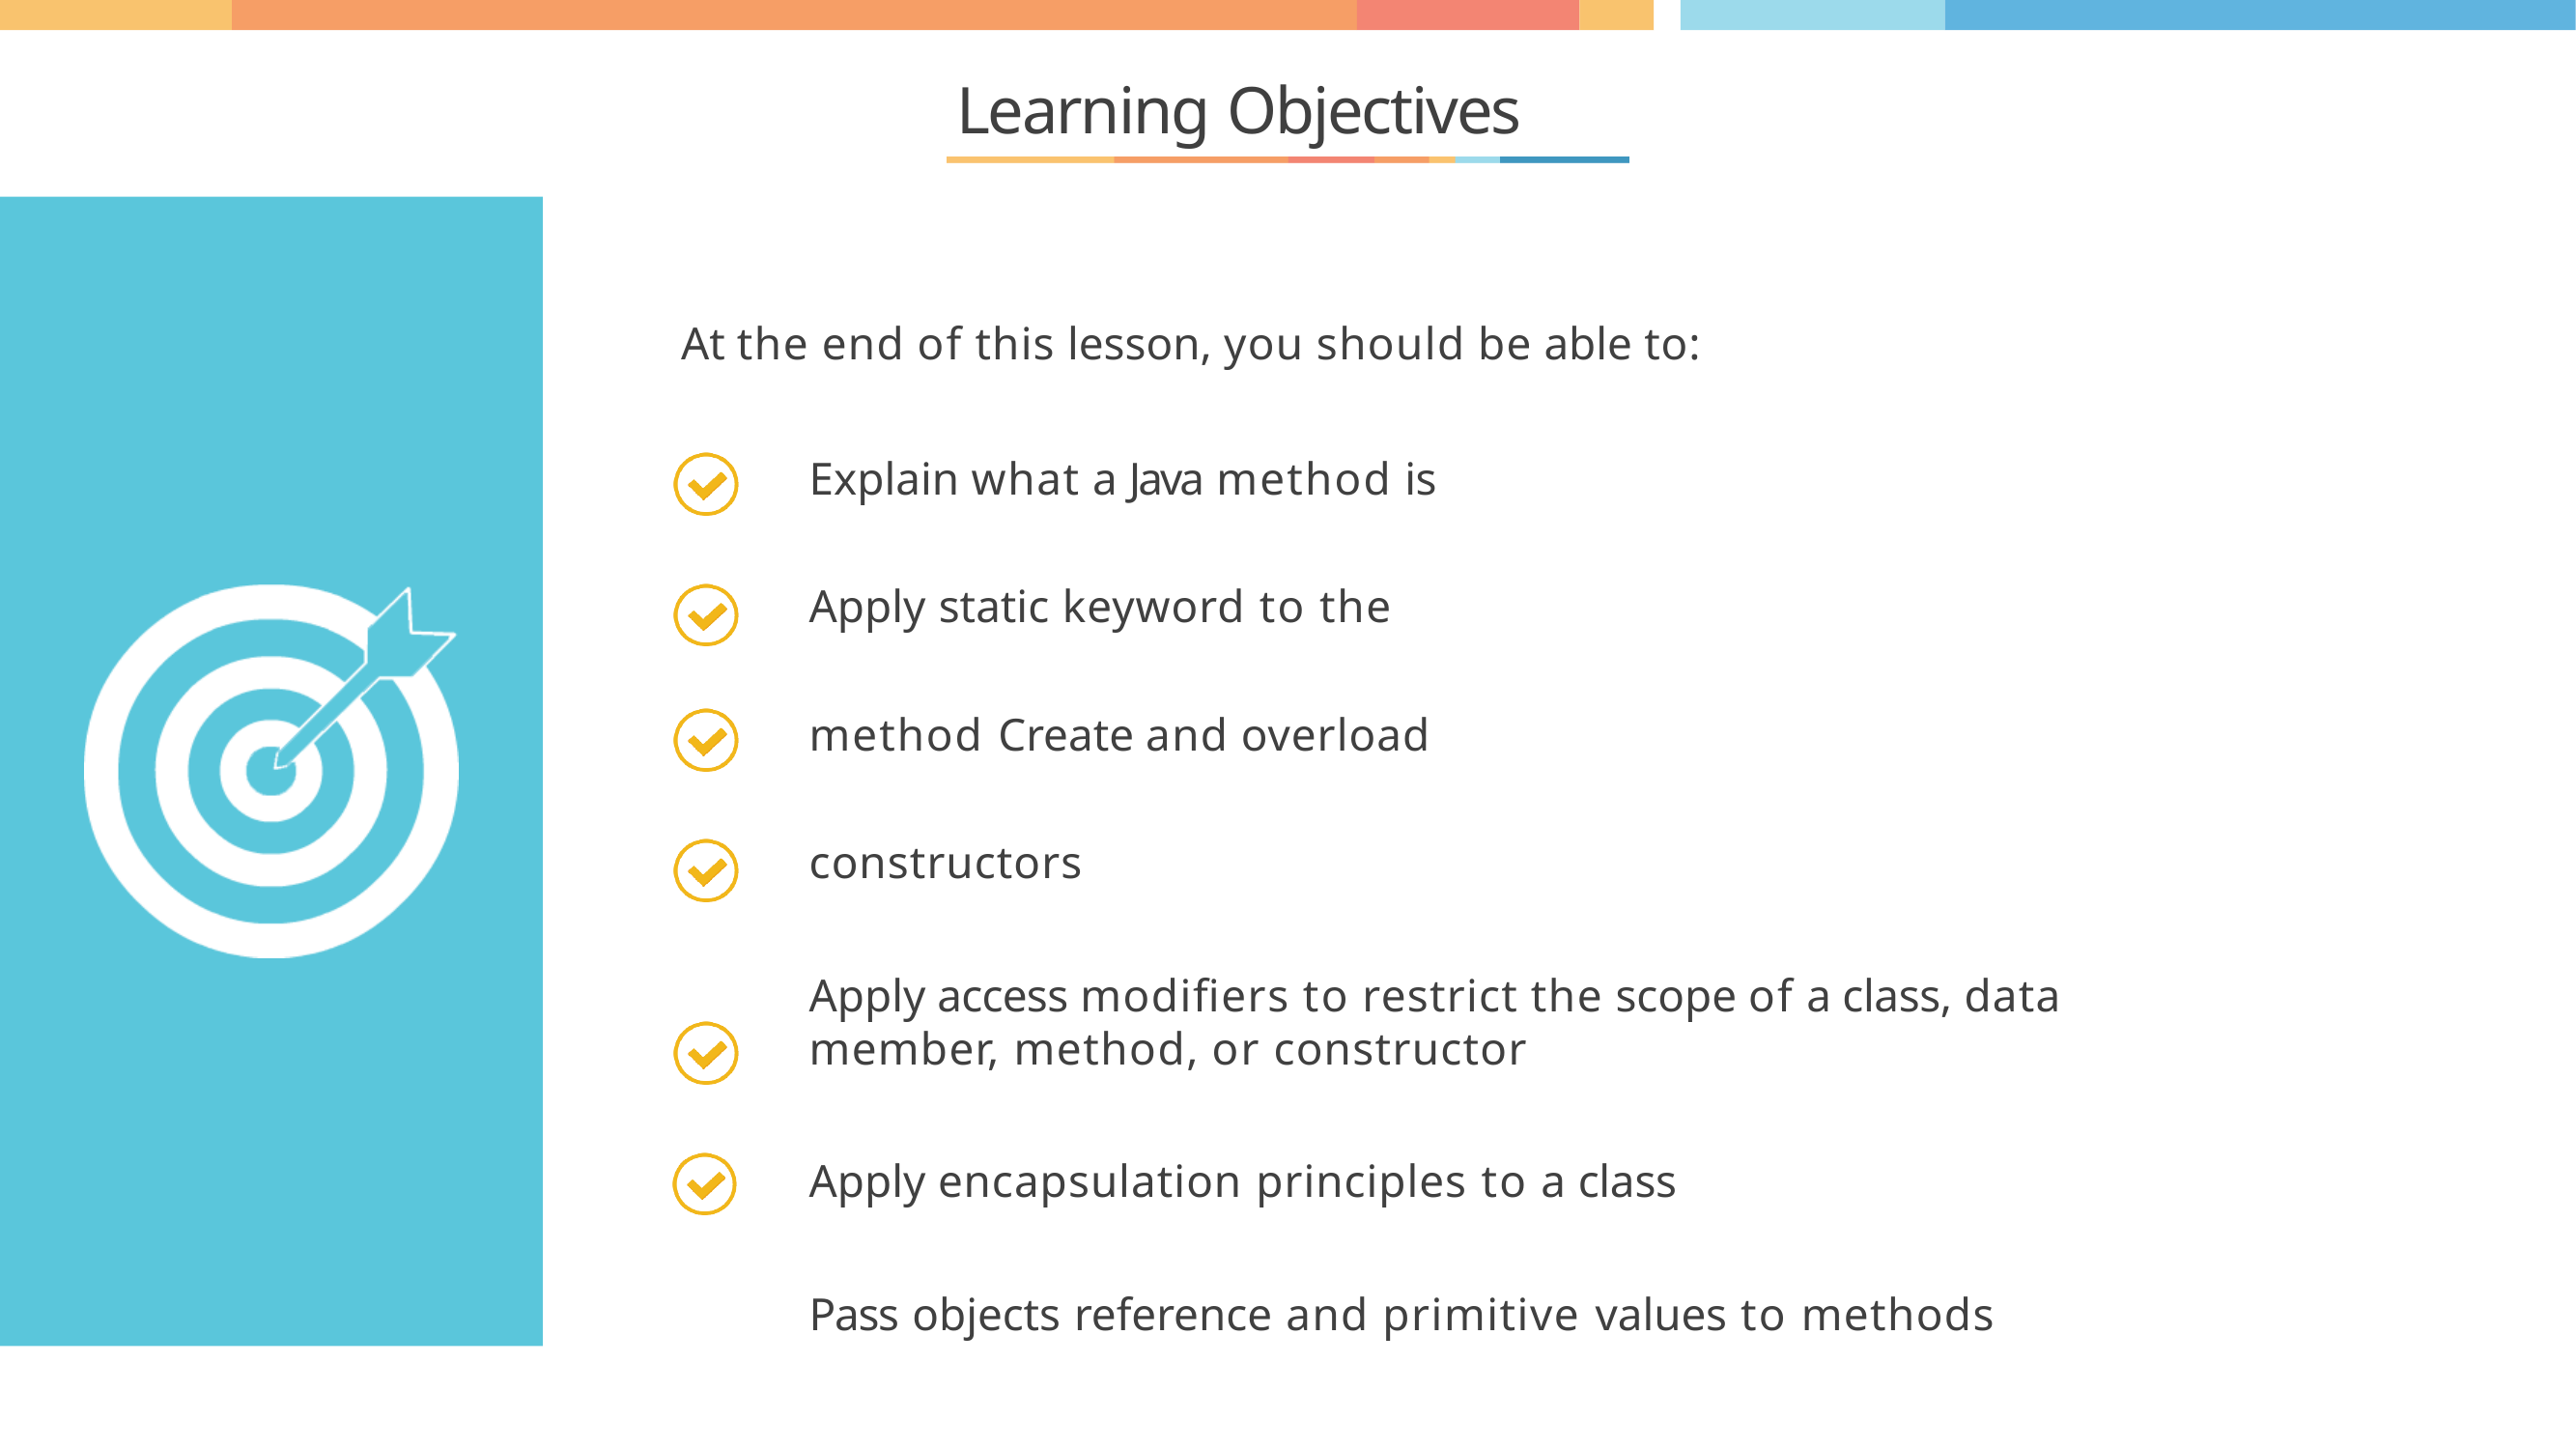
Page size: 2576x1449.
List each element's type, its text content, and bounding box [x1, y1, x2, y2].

picture [673, 708, 739, 772]
picture [673, 1021, 739, 1085]
picture [946, 156, 1629, 163]
title Learning Objectives [719, 54, 1857, 312]
text_box [0, 196, 543, 1347]
picture [673, 838, 739, 902]
picture [84, 583, 459, 959]
picture [673, 452, 739, 516]
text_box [0, 0, 2576, 31]
text_box At the end of this lesson, you should be able to: Explain what a Java method is Apply static keyword to the method Create and overload constructors Apply access modifiers to restrict the scope of a class, data member, method, or constructor Apply encapsulation principles to a class Pass objects reference and primitive values to methods [679, 313, 2218, 1340]
picture [673, 582, 739, 647]
picture [671, 1151, 738, 1216]
